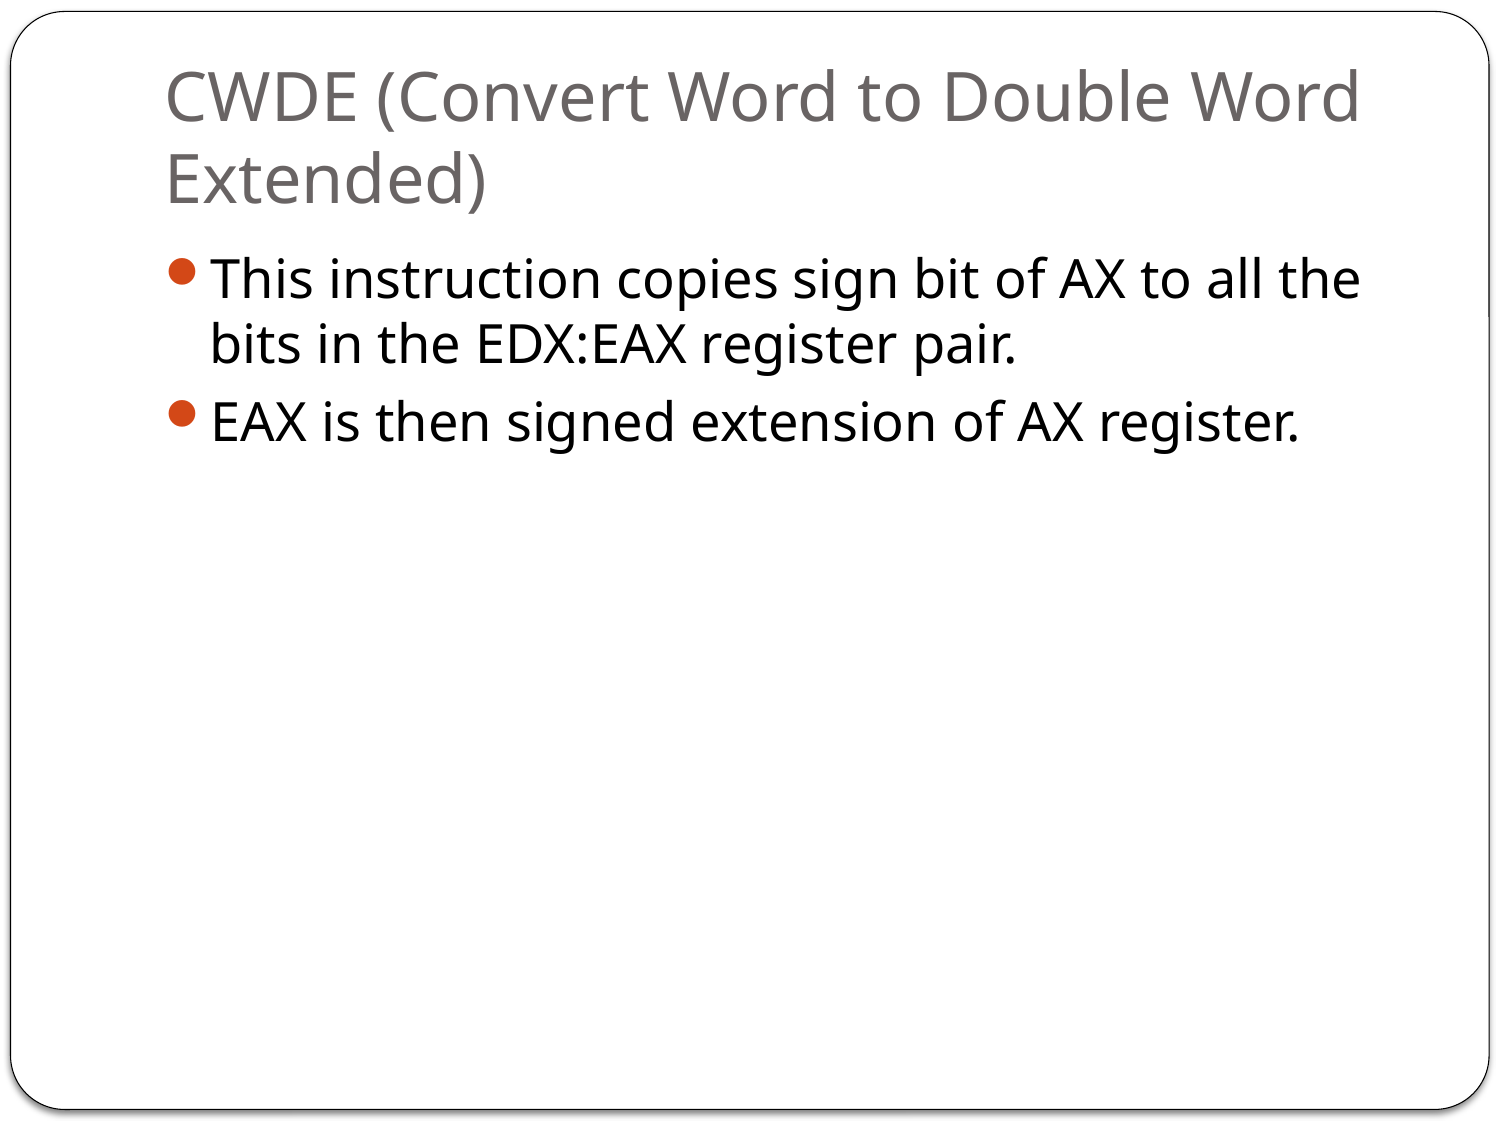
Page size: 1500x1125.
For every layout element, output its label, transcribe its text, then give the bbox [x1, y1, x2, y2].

title CWDE (Convert Word to Double Word Extended) [150, 45, 1425, 233]
list This instruction copies sign bit of AX to all the bits in the EDX:EAX register pair. EAX is then signed extension of AX register. [150, 237, 1425, 988]
